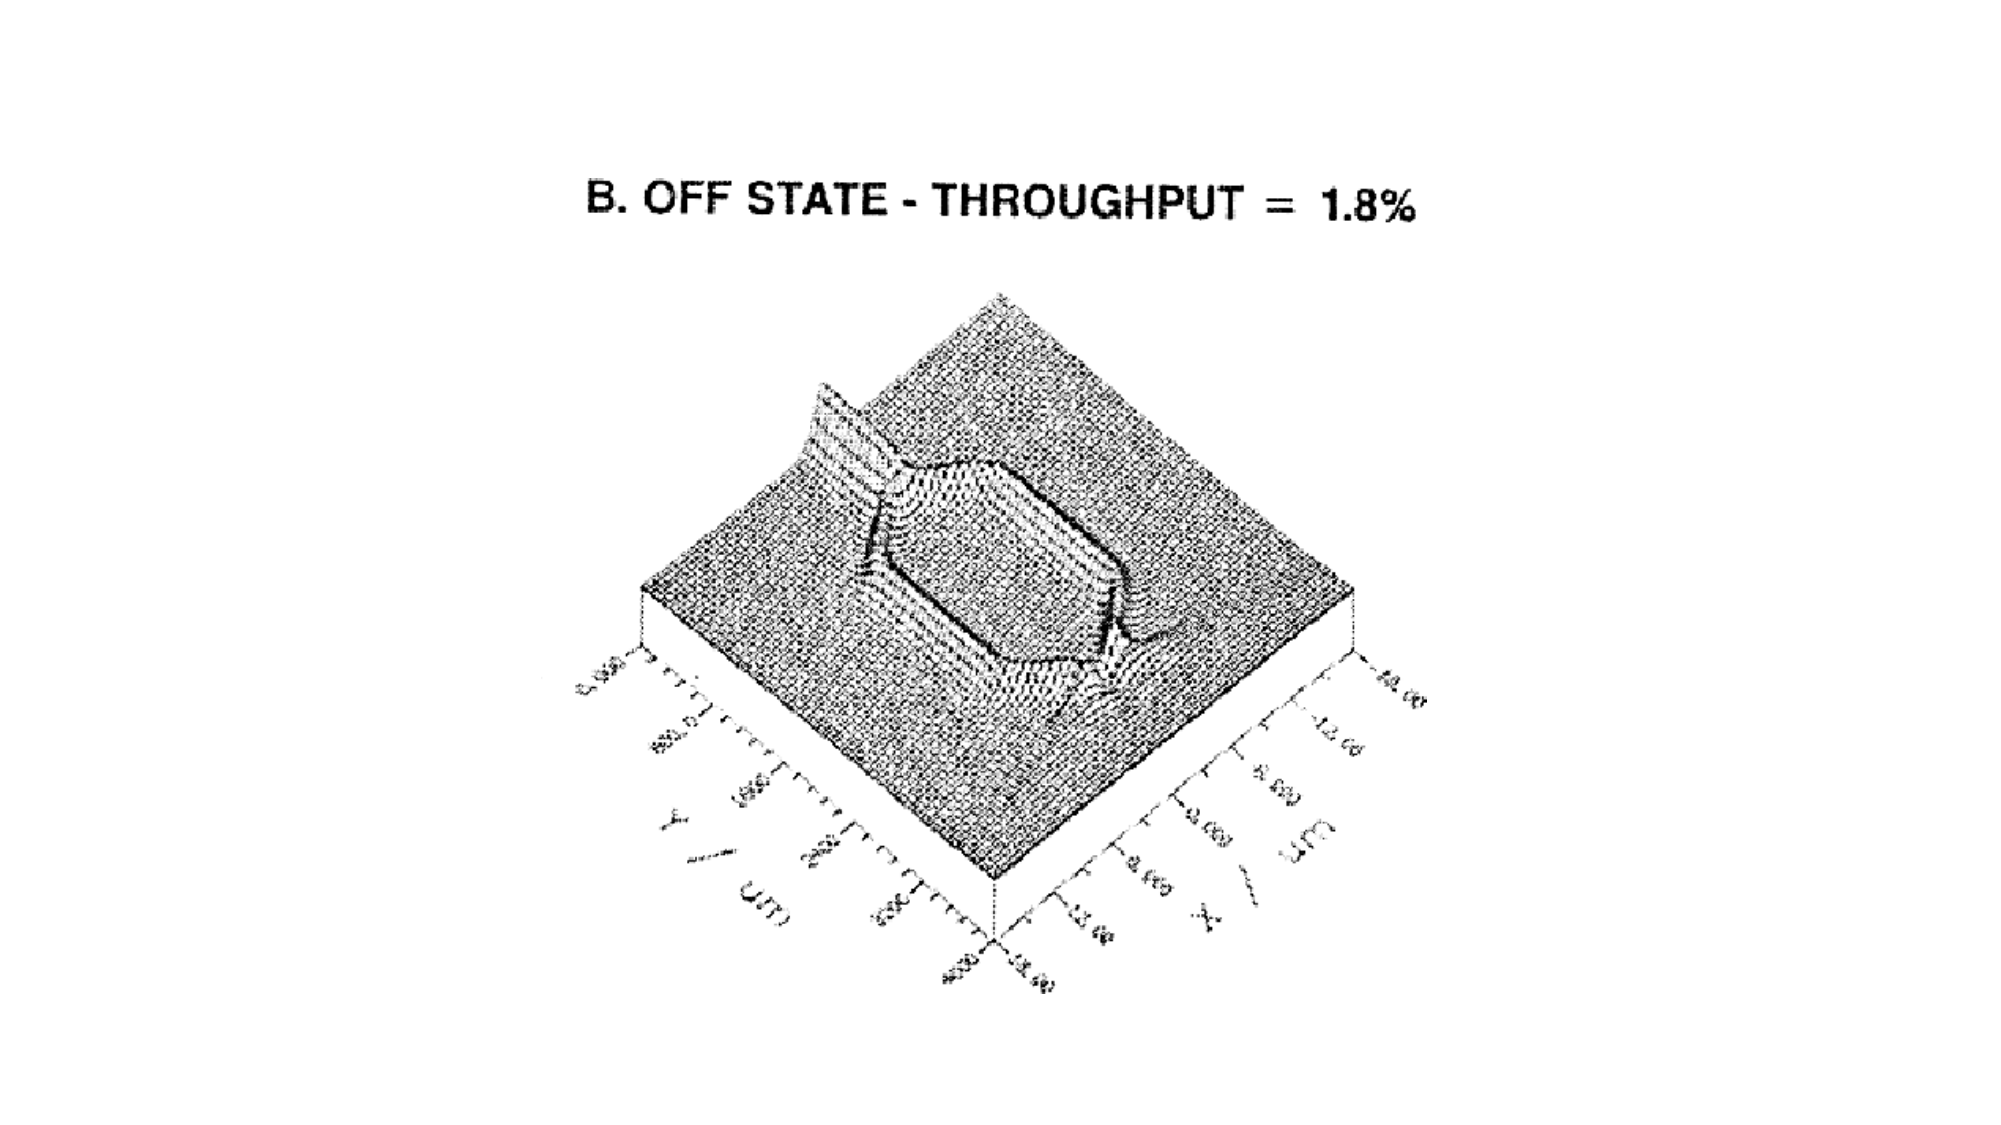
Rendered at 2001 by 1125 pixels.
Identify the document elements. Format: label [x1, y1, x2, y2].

text_box [541, 178, 1427, 994]
